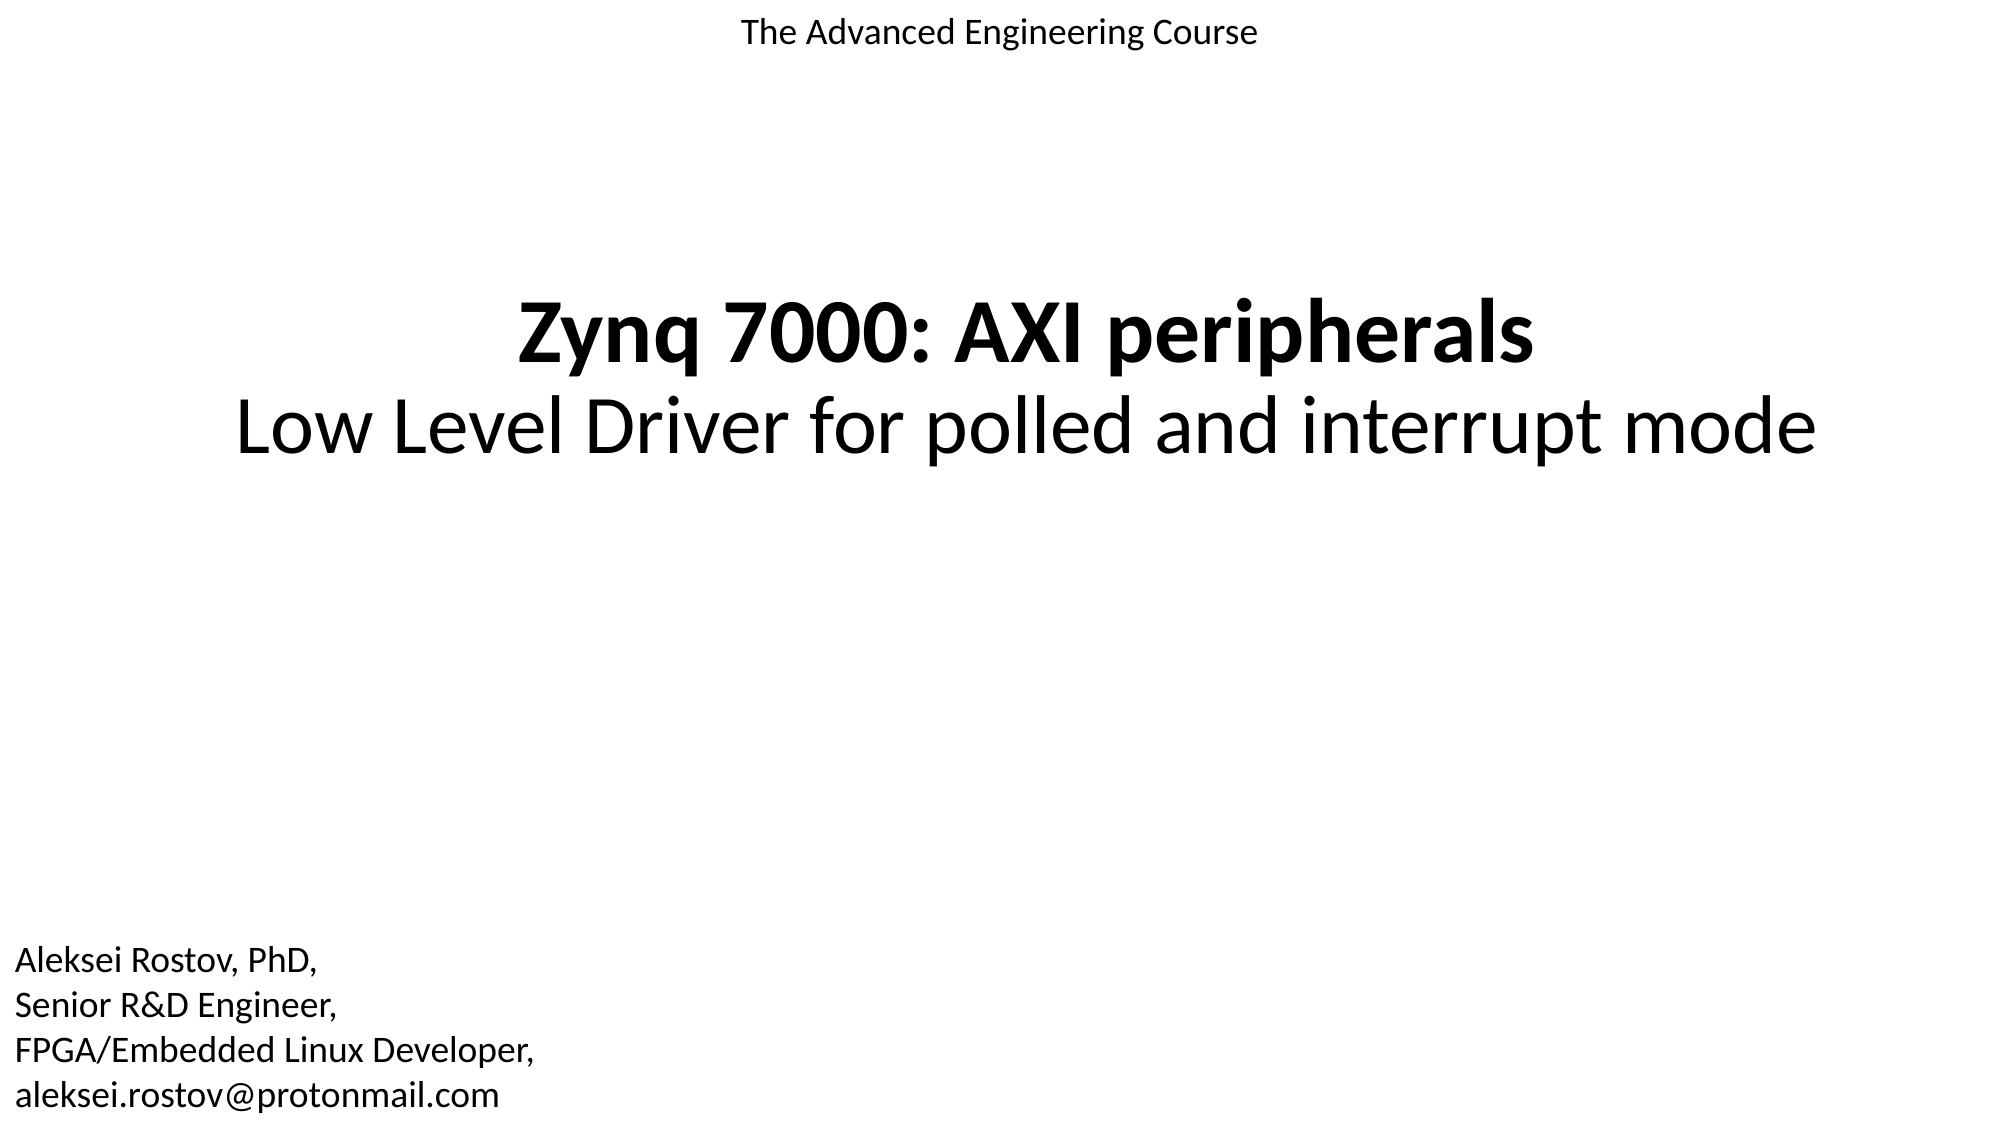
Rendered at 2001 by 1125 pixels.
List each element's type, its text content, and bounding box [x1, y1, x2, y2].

text_box Zynq 7000: AXI peripherals Low Level Driver for polled and interrupt mode [202, 258, 1853, 480]
text_box The Advanced Engineering Course [659, 0, 1341, 60]
text_box Aleksei Rostov, PhD, Senior R&D Engineer, FPGA/Embedded Linux Developer, aleksei.rostov@protonmail.com [0, 928, 1000, 1123]
